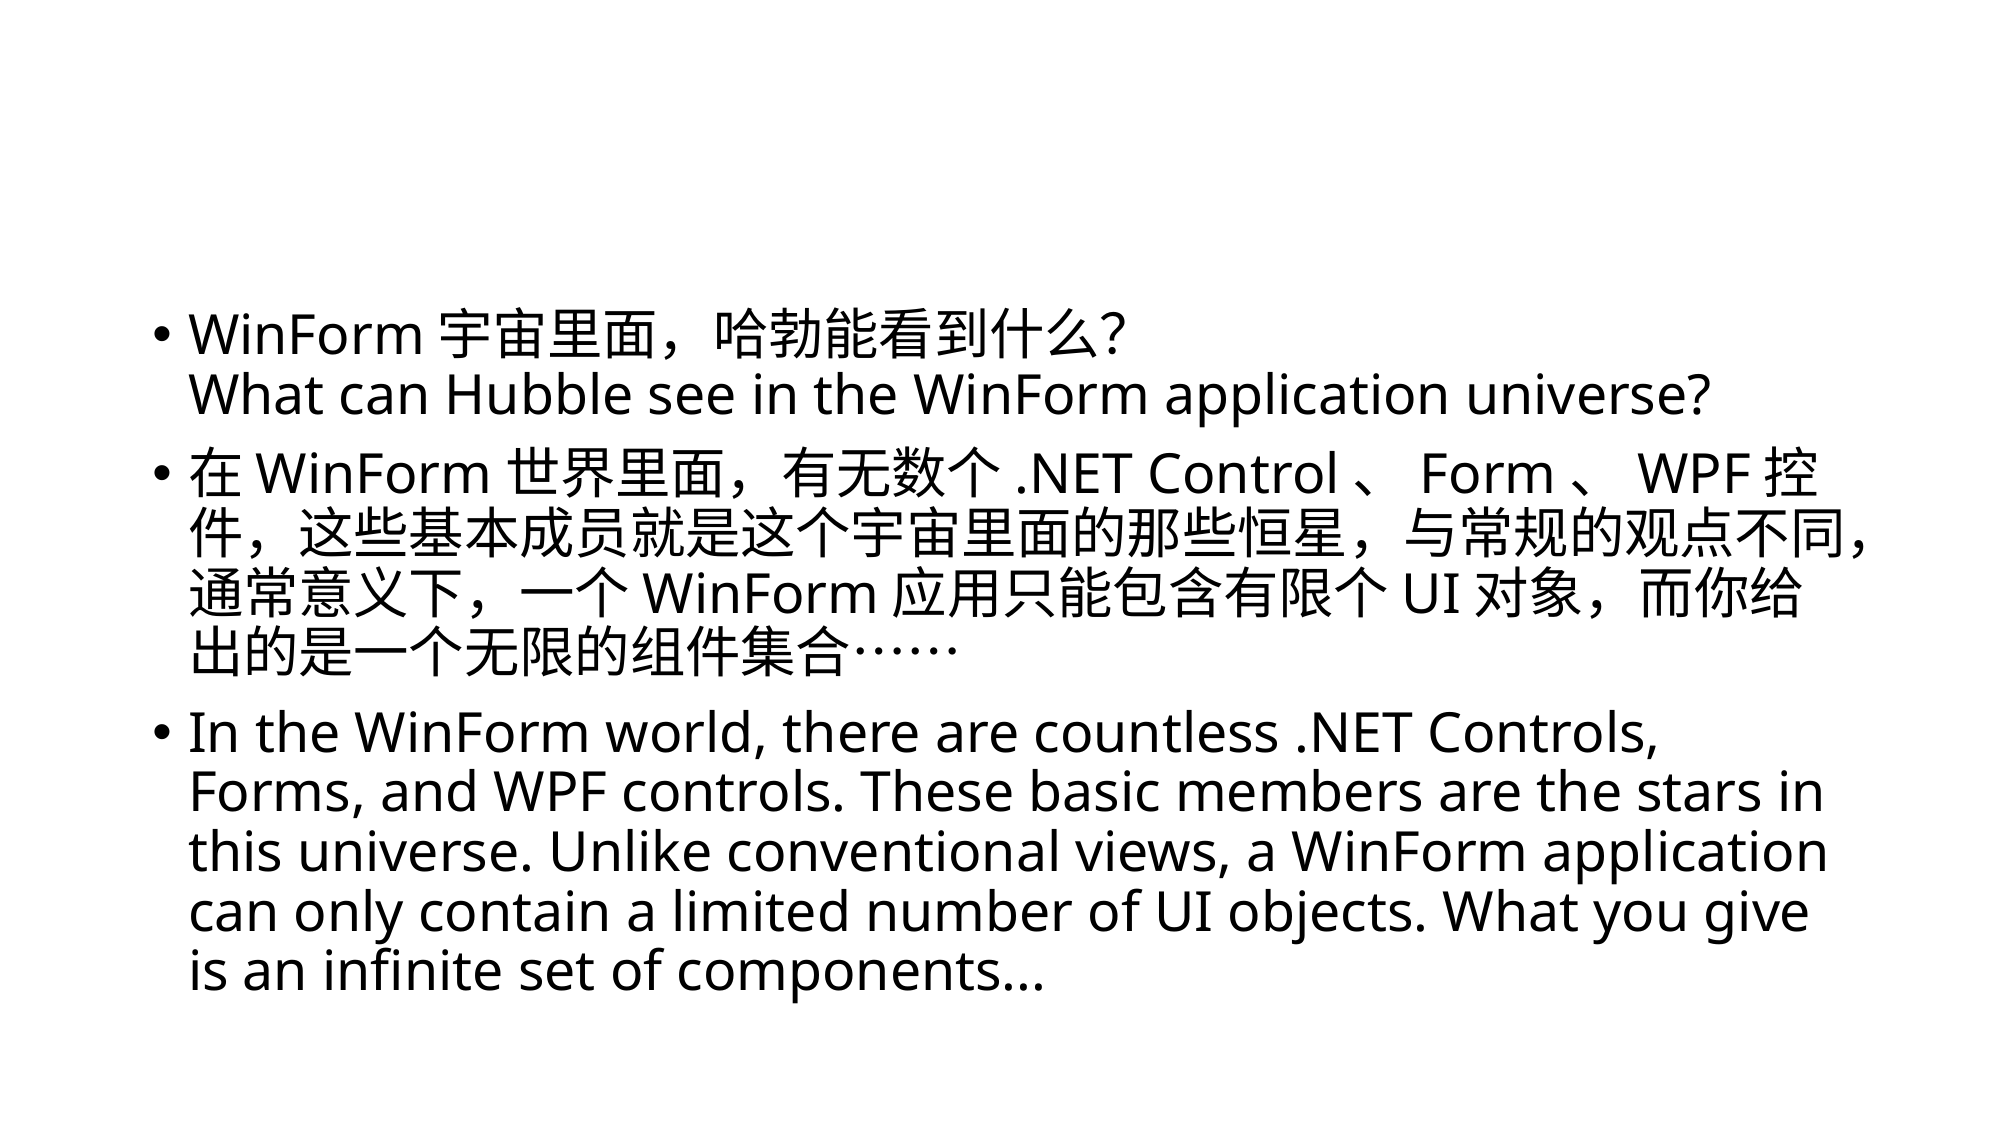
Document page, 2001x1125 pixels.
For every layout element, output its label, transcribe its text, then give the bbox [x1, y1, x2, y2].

list WinForm宇宙里面，哈勃能看到什么？ What can Hubble see in the WinForm application universe? 在WinForm世界里面，有无数个.NET Control、Form、WPF控件，这些基本成员就是这个宇宙里面的那些恒星，与常规的观点不同，通常意义下，一个WinForm应用只能包含有限个UI对象，而你给出的是一个无限的组件集合…… In the WinForm world, there are countless .NET Controls, Forms, and WPF controls. These basic members are the stars in this universe. Unlike conventional views, a WinForm application can only contain a limited number of UI objects. What you give is an infinite set of components... [137, 299, 1863, 1014]
